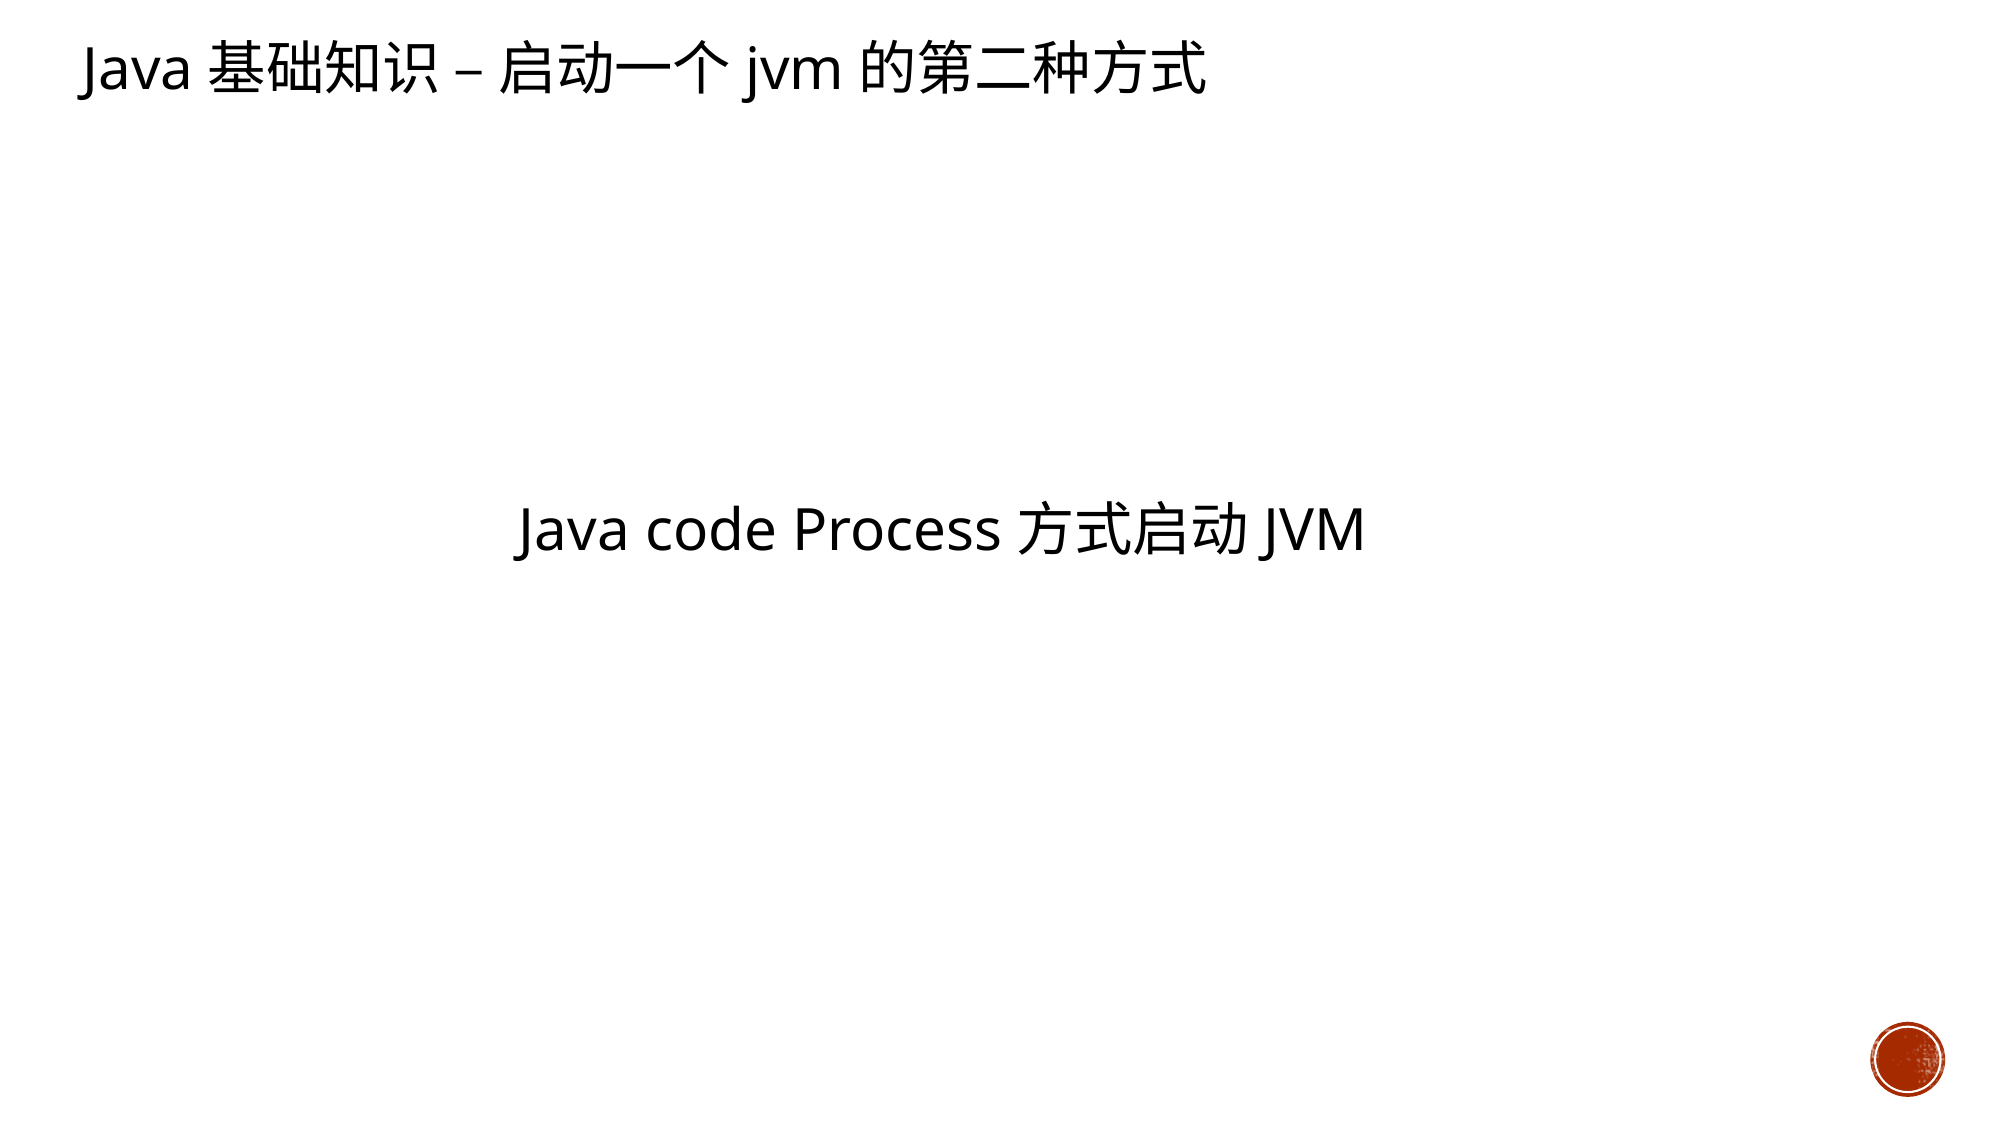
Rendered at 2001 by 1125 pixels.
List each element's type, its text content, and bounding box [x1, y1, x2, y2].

text_box Java code Process方式启动JVM [504, 484, 1383, 570]
text_box Java基础知识 – 启动一个jvm的第二种方式 [68, 23, 1223, 109]
